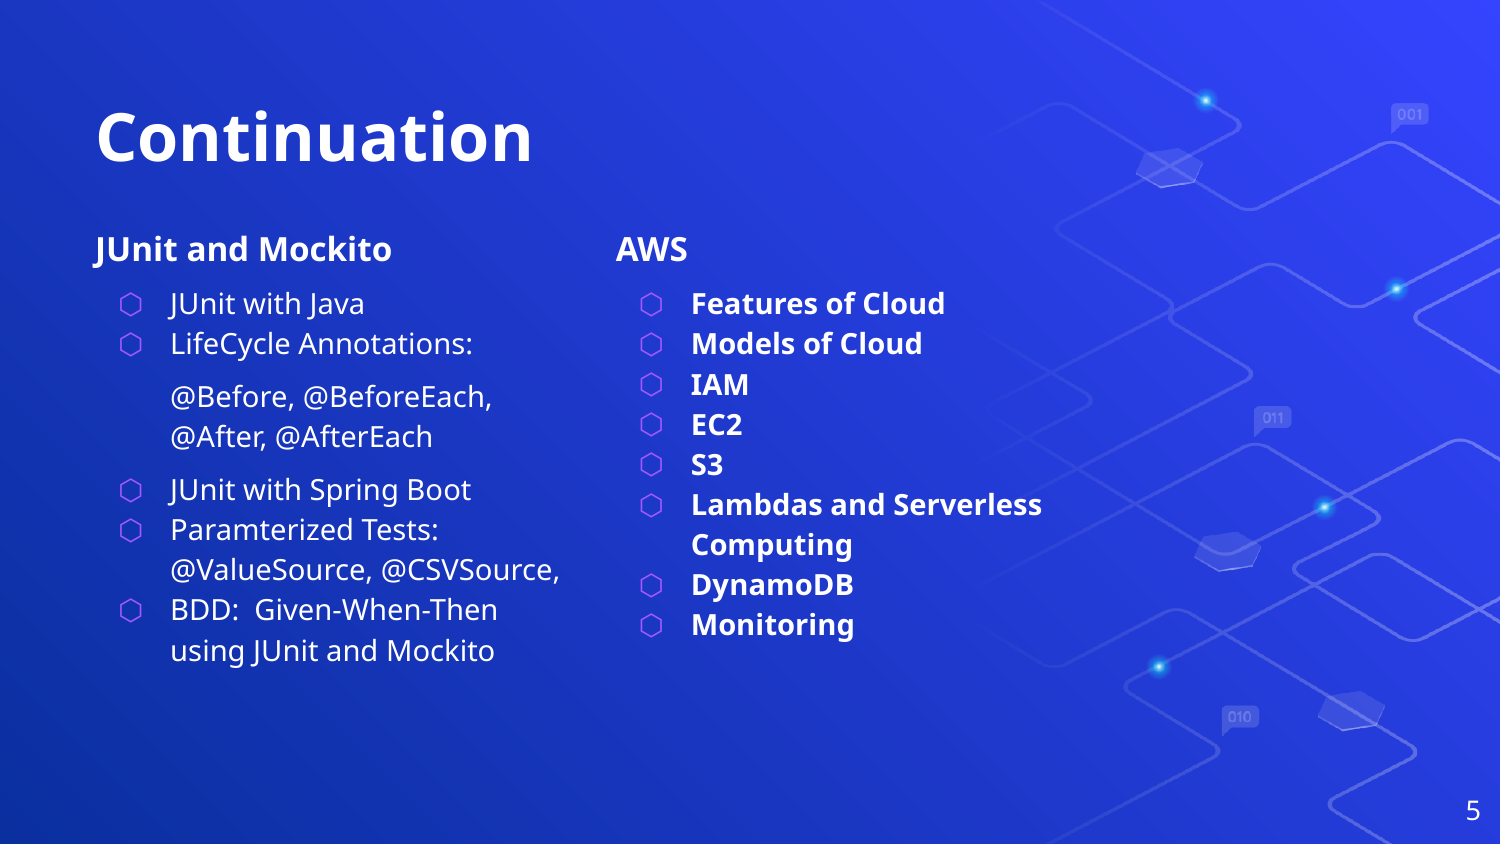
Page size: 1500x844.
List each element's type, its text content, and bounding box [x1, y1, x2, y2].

title Continuation [95, 33, 1082, 175]
picture [0, 0, 1500, 844]
slide_number ‹#› [1391, 779, 1482, 844]
list JUnit and Mockito JUnit with Java LifeCycle Annotations: @Before, @BeforeEach, @After, @AfterEach JUnit with Spring Boot Paramterized Tests: @ValueSource, @CSVSource, BDD: Given-When-Then using JUnit and Mockito [95, 221, 562, 740]
list AWS Features of Cloud Models of Cloud IAM EC2 S3 Lambdas and Serverless Computing DynamoDB Monitoring [615, 221, 1206, 740]
